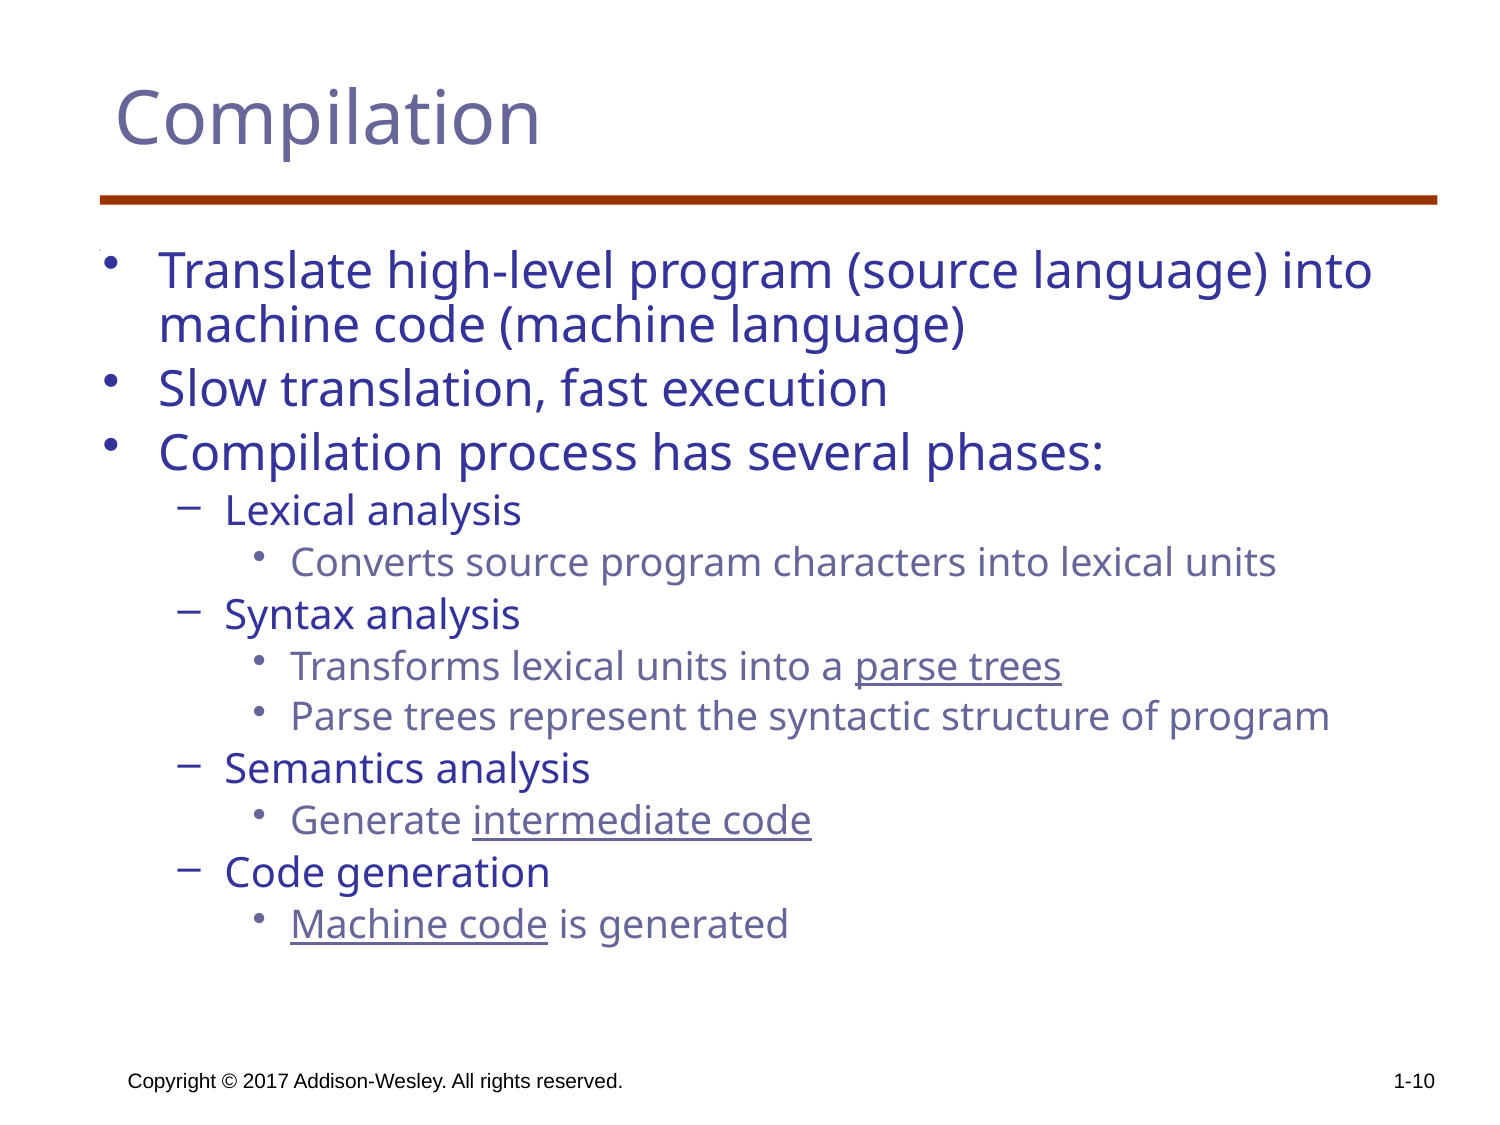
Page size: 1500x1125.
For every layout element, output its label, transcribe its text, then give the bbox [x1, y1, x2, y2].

slide_number 1-10 [1137, 1024, 1451, 1101]
footer Copyright © 2017 Addison-Wesley. All rights reserved. [112, 1024, 801, 1101]
list Translate high-level program (source language) into machine code (machine language) Slow translation, fast execution Compilation process has several phases: Lexical analysis Converts source program characters into lexical units Syntax analysis Transforms lexical units into a parse trees Parse trees represent the syntactic structure of program Semantics analysis Generate intermediate code Code generation Machine code is generated [87, 237, 1425, 988]
title Compilation [99, 62, 1438, 250]
